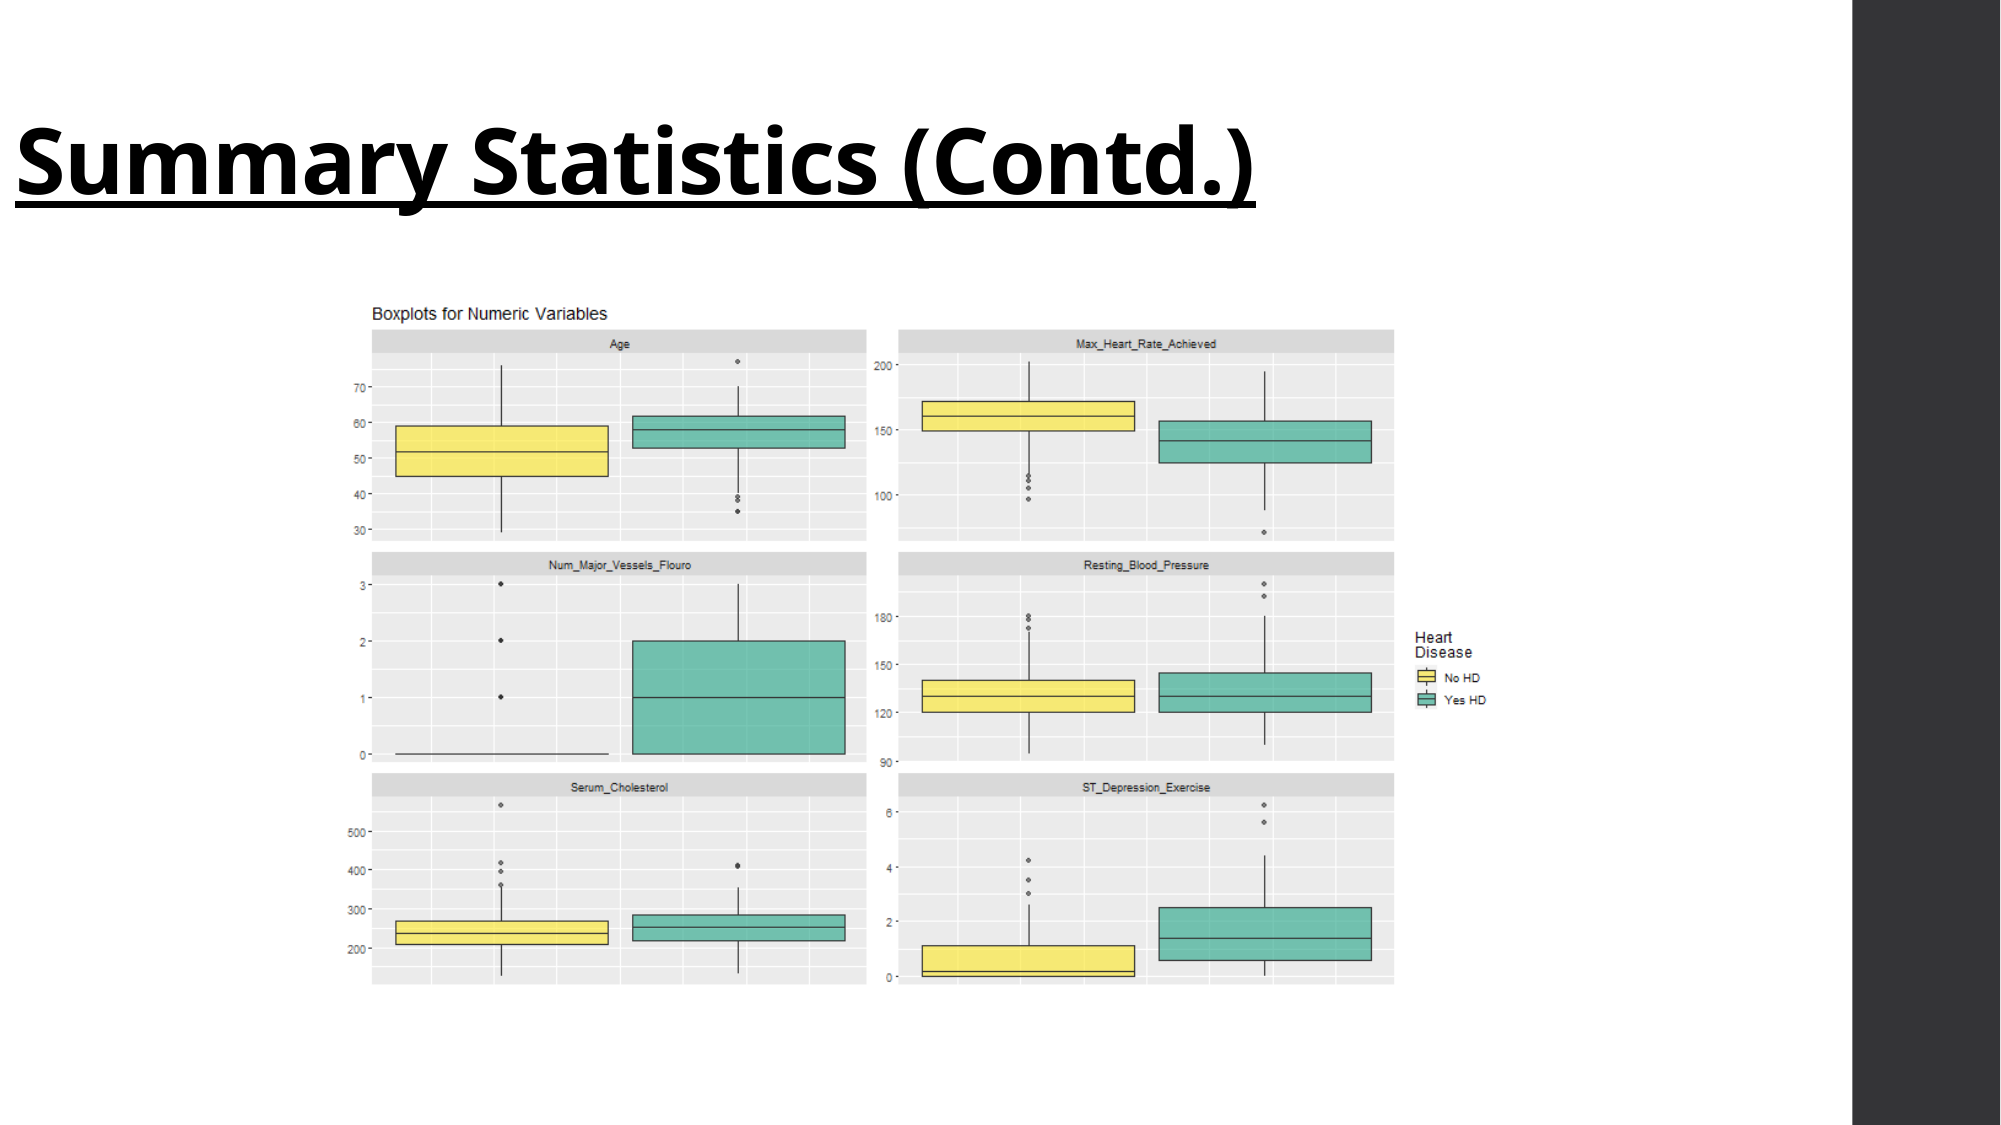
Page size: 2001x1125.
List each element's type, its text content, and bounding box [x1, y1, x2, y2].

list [323, 299, 1501, 1015]
title Summary Statistics (Contd.) [0, 4, 1590, 222]
